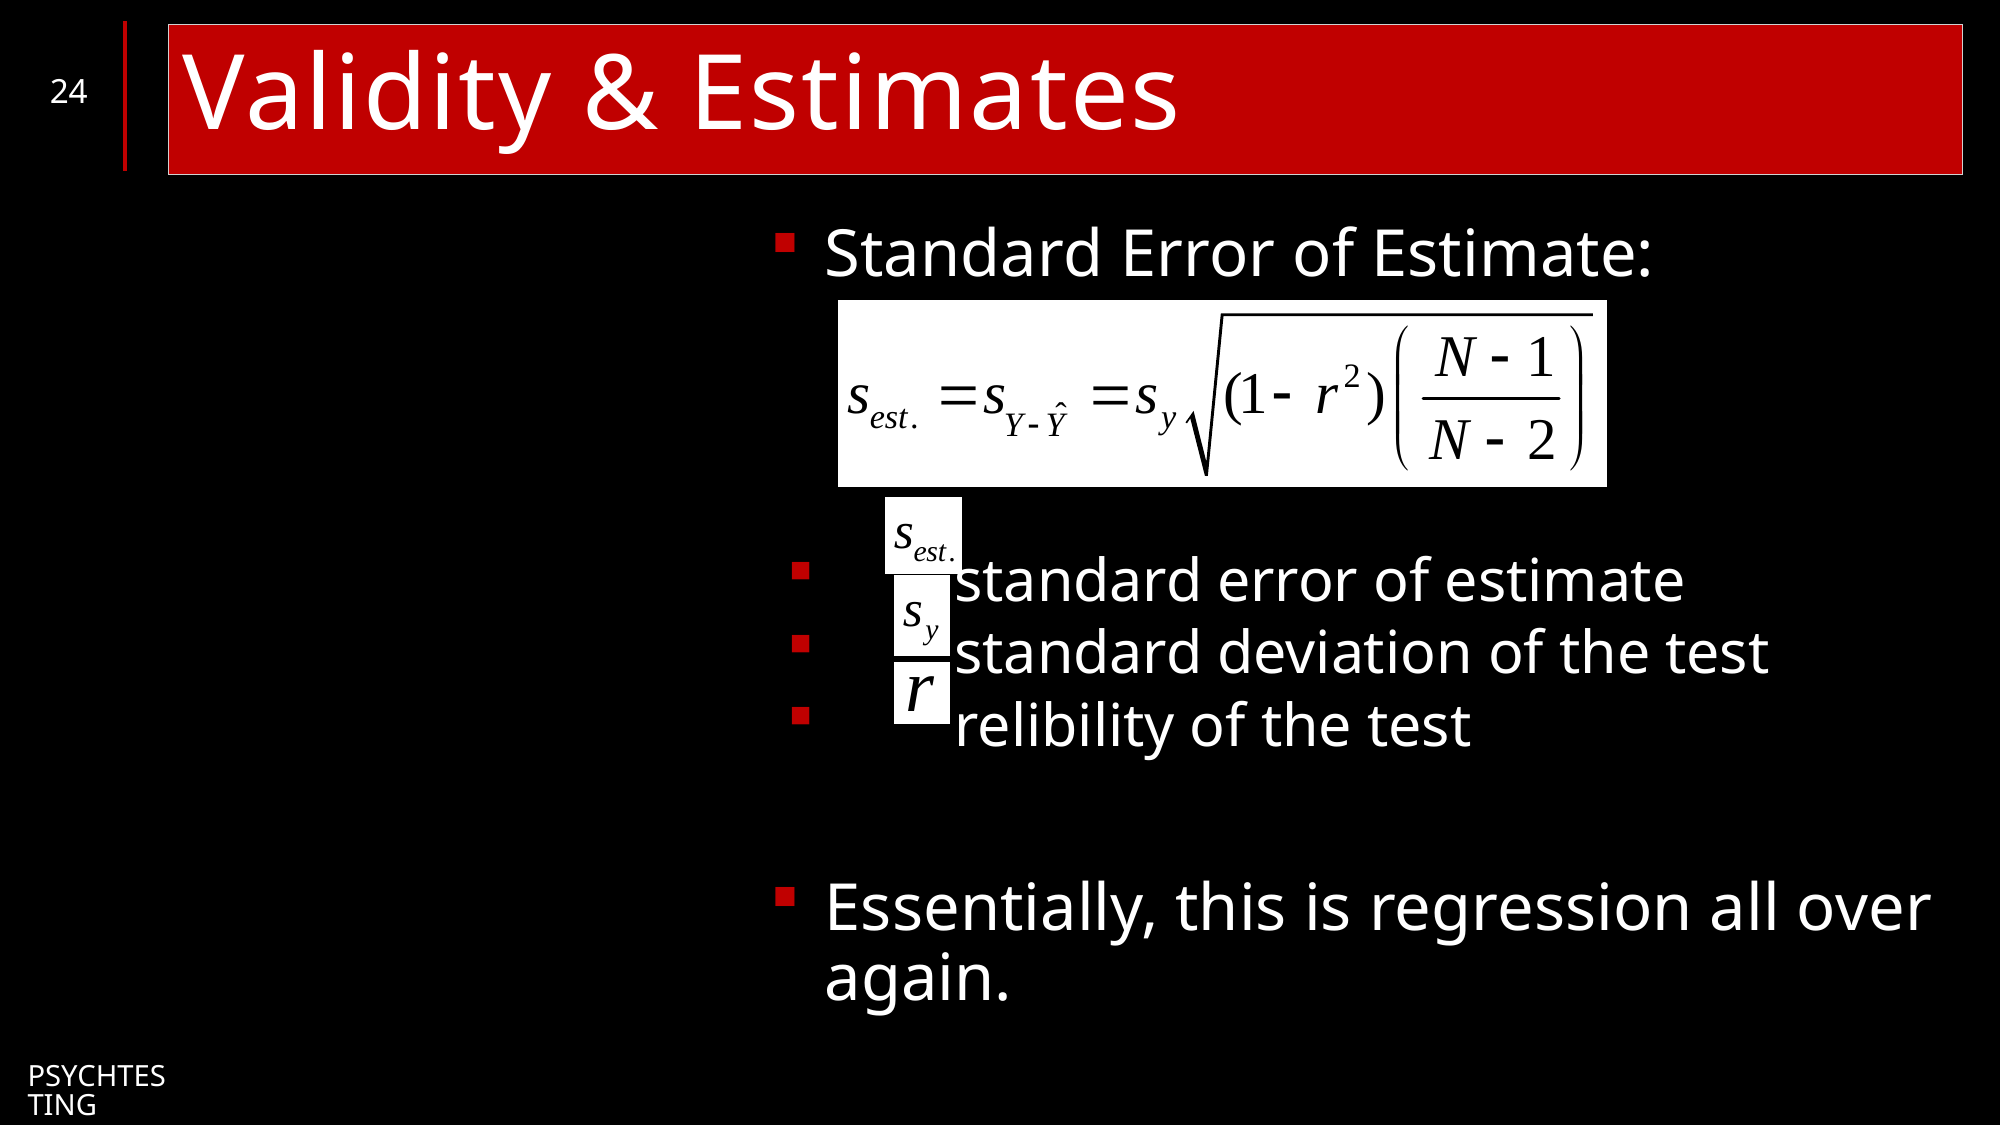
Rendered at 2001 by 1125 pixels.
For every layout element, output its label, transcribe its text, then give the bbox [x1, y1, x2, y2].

slide_number 24 [24, 62, 113, 124]
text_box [884, 496, 963, 575]
list Standard Error of Estimate: standard error of estimate standard deviation of the test relibility of the test Essentially, this is regression all over again. [762, 212, 1963, 1033]
title Validity & Estimates [168, 24, 1963, 175]
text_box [893, 574, 951, 657]
footer PsychTesting [12, 1050, 188, 1104]
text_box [893, 661, 951, 725]
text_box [836, 299, 1608, 488]
